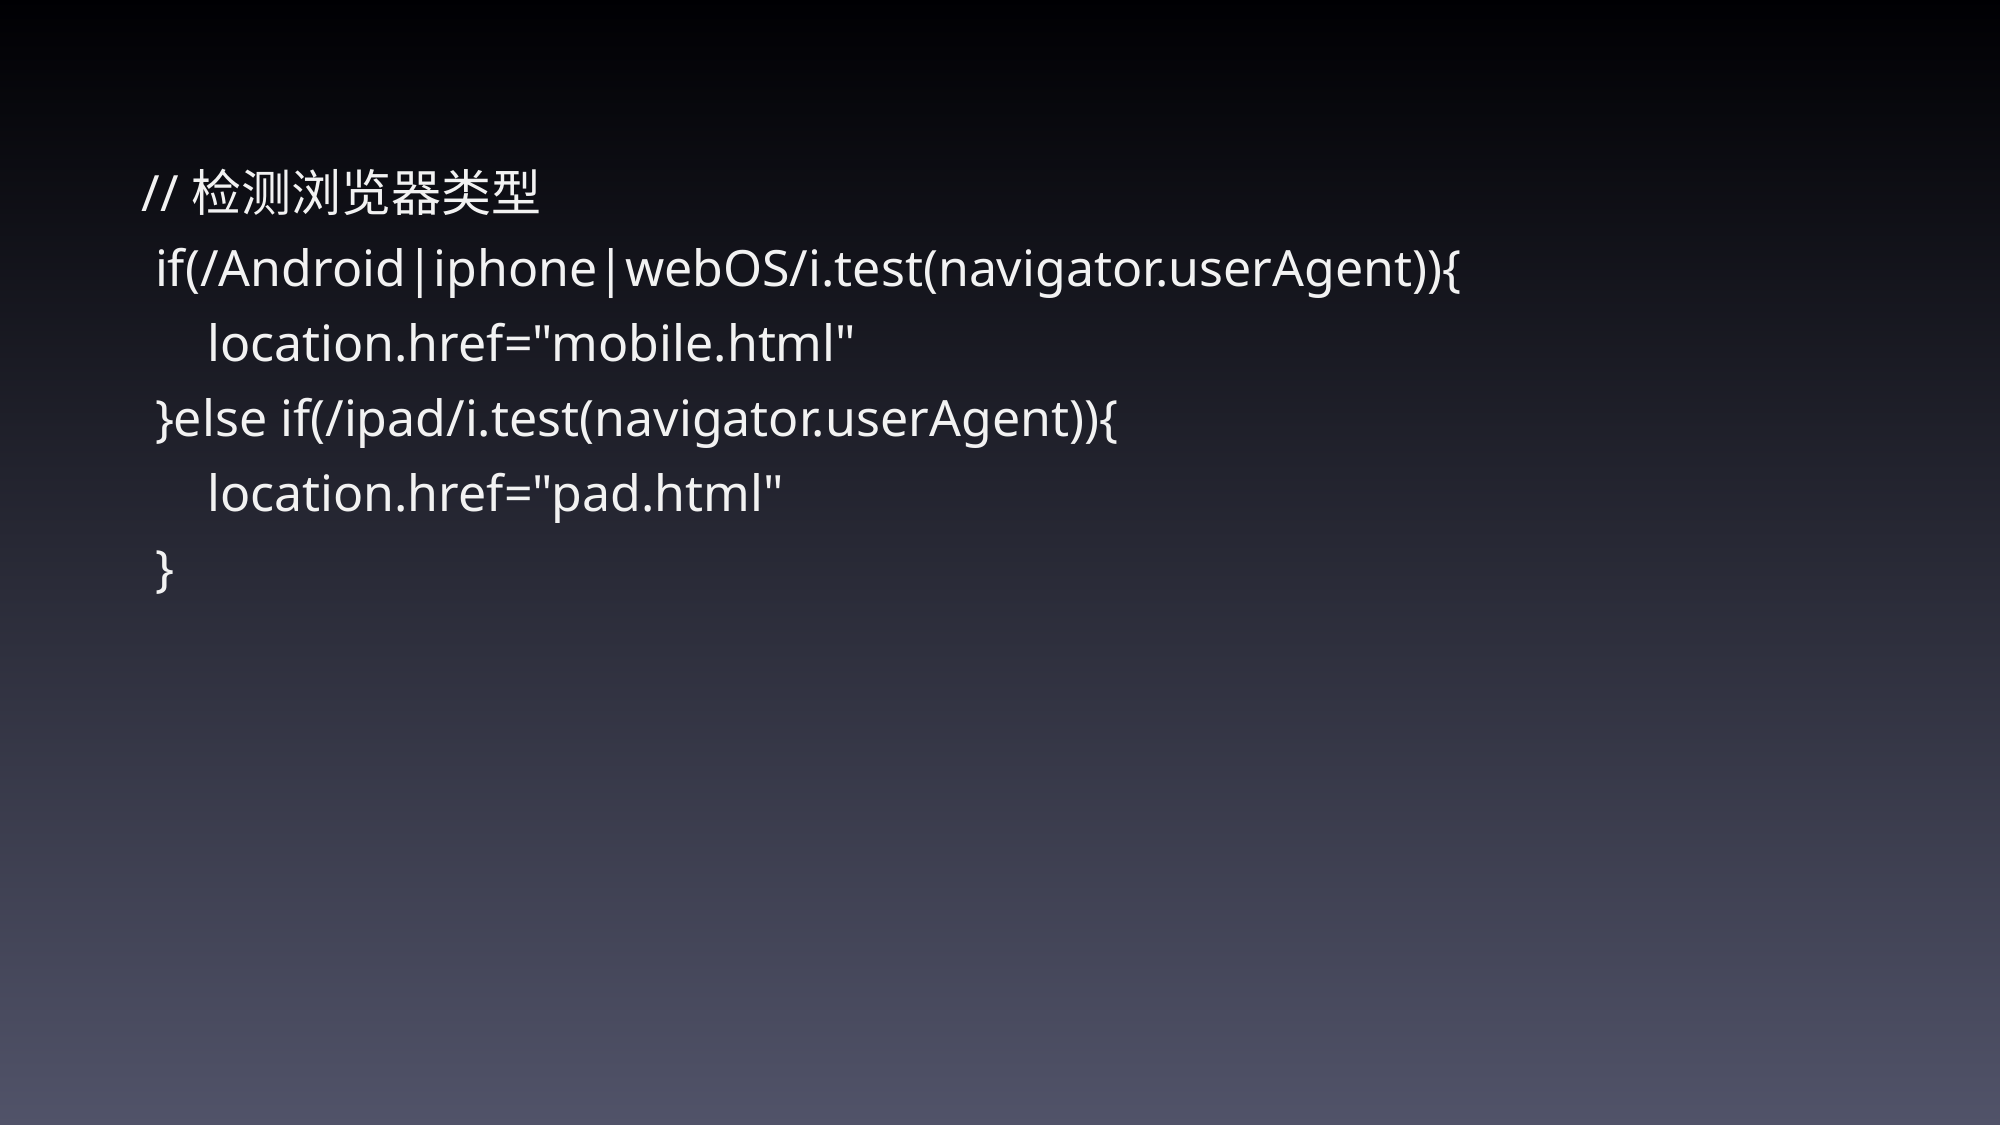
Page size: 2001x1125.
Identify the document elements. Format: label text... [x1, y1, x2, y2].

list //检测浏览器类型 if(/Android|iphone|webOS/i.test(navigator.userAgent)){ location.href="mobile.html" }else if(/ipad/i.test(navigator.userAgent)){ location.href="pad.html" } [35, 80, 1761, 1067]
